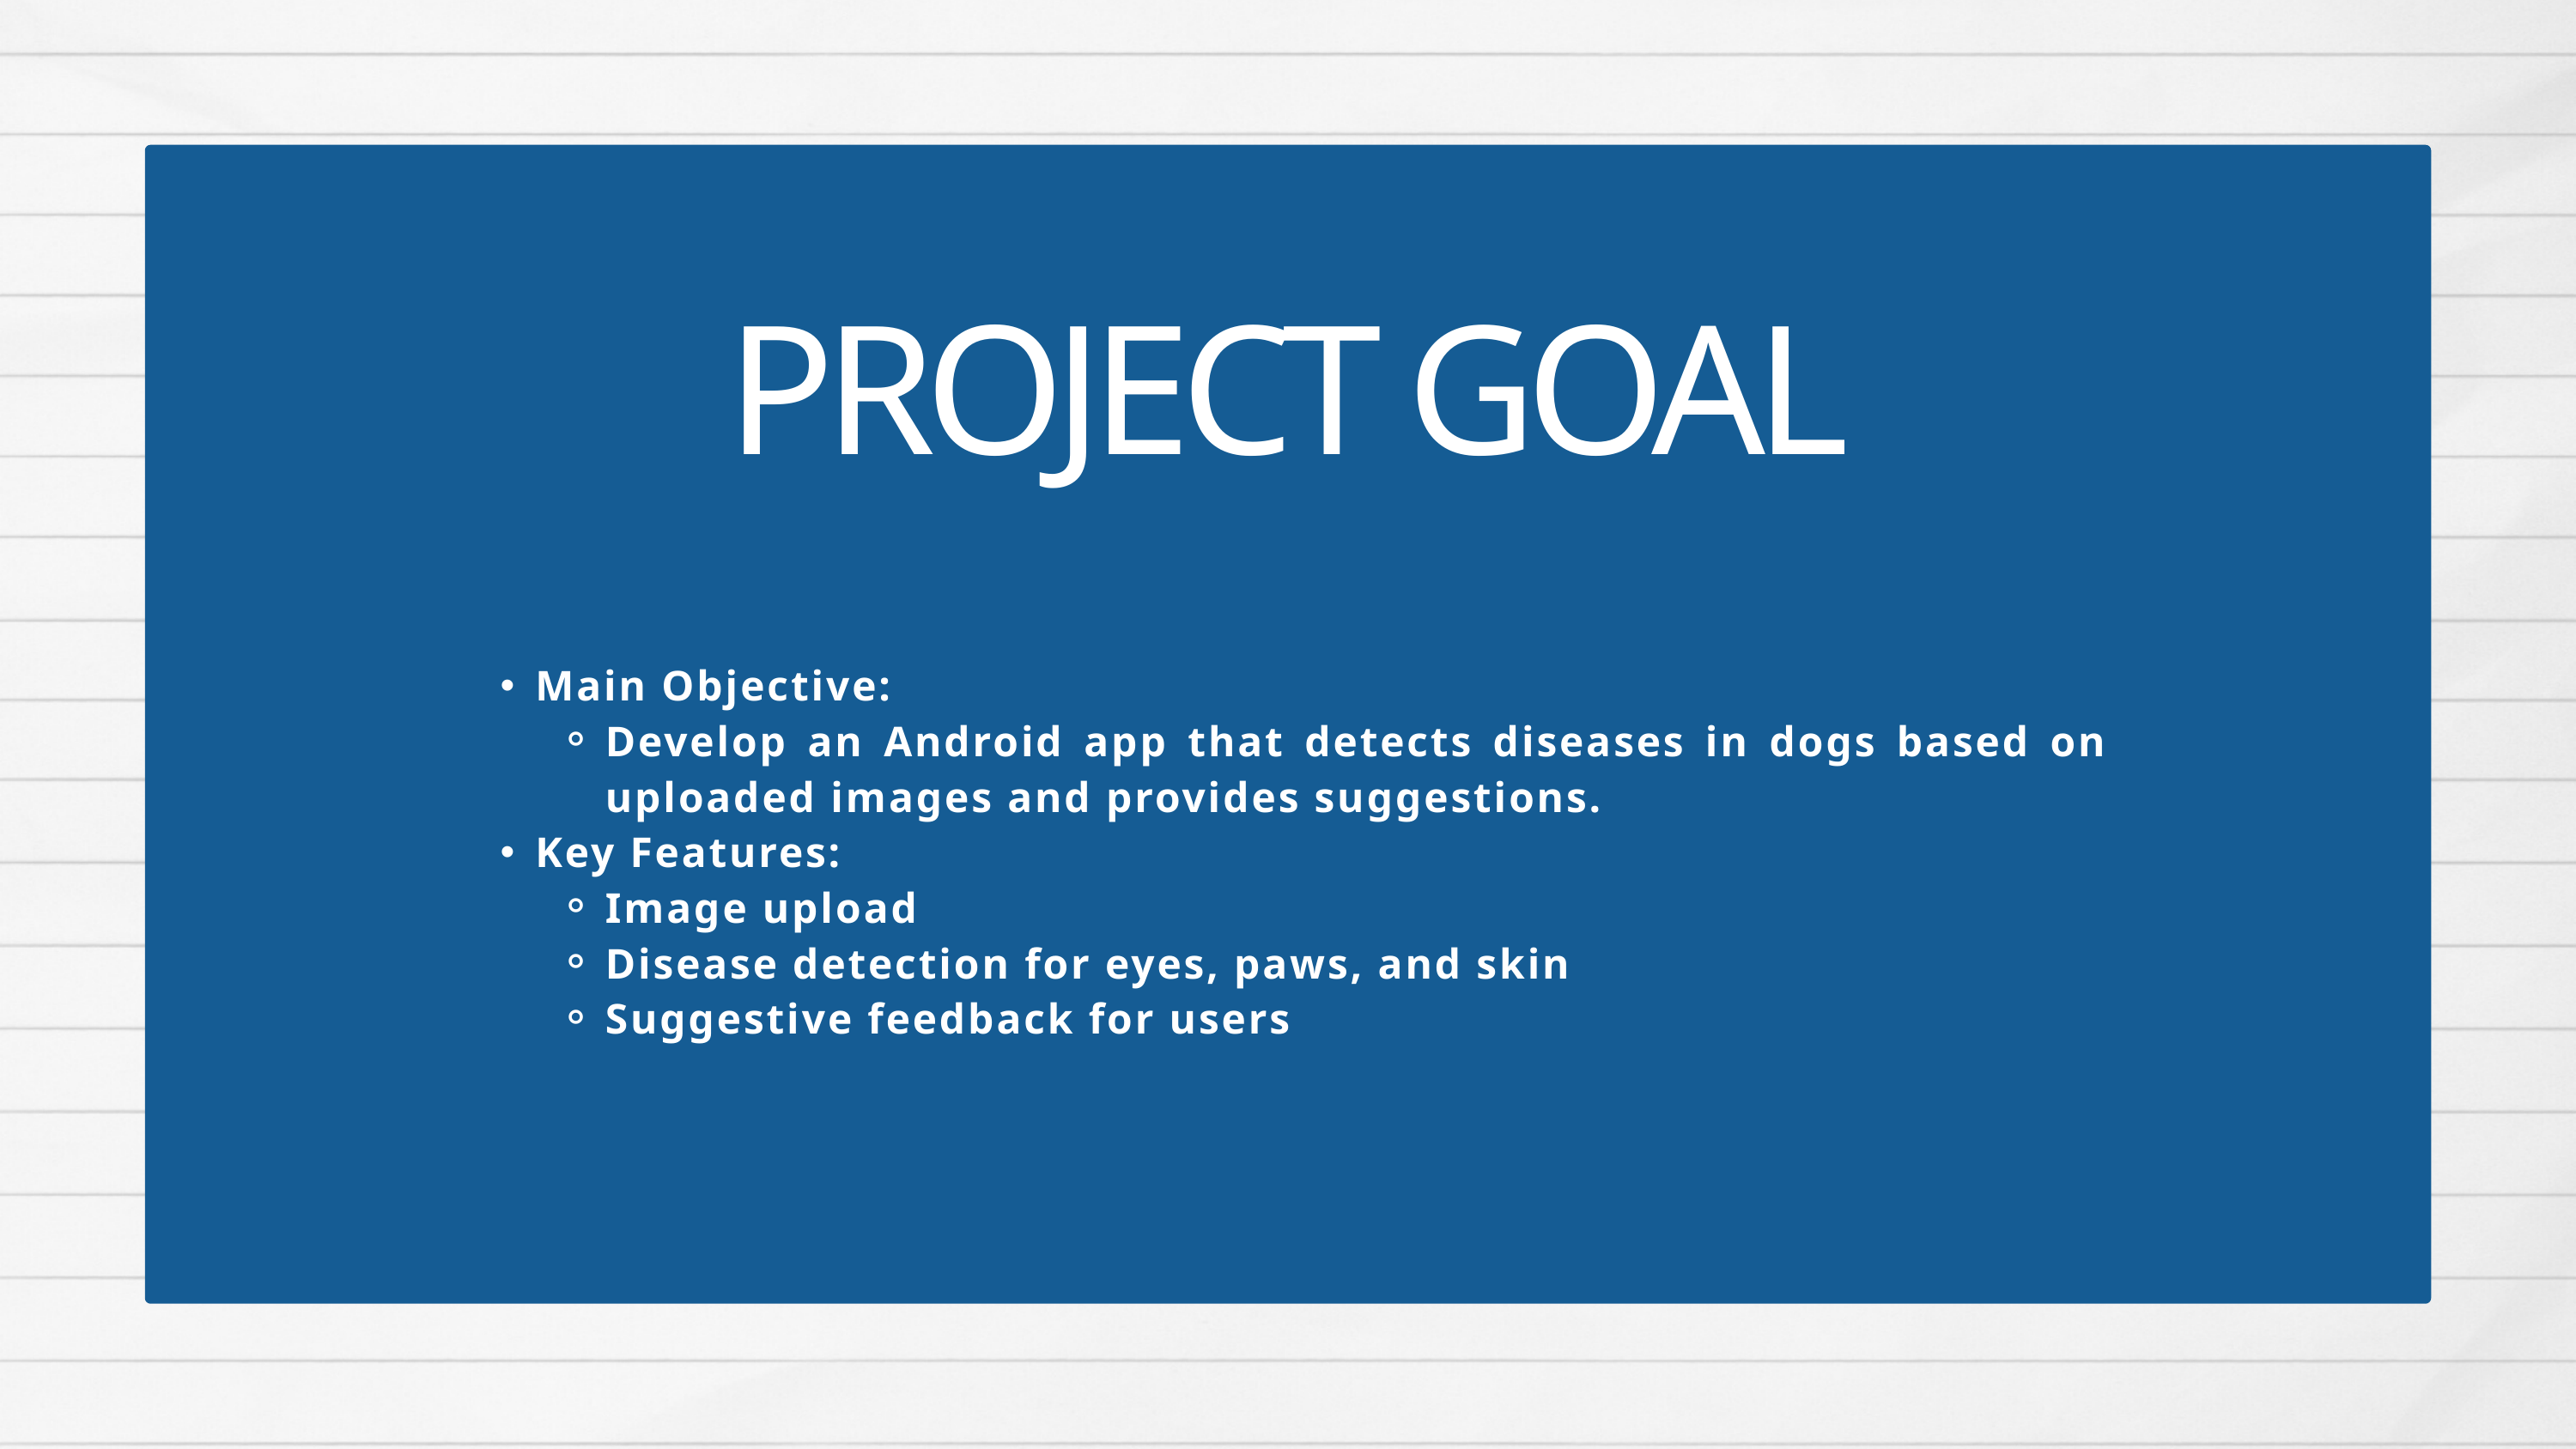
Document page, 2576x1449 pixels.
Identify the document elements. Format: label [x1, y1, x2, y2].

text_box [0, 0, 2576, 1449]
text_box [144, 144, 2432, 1304]
